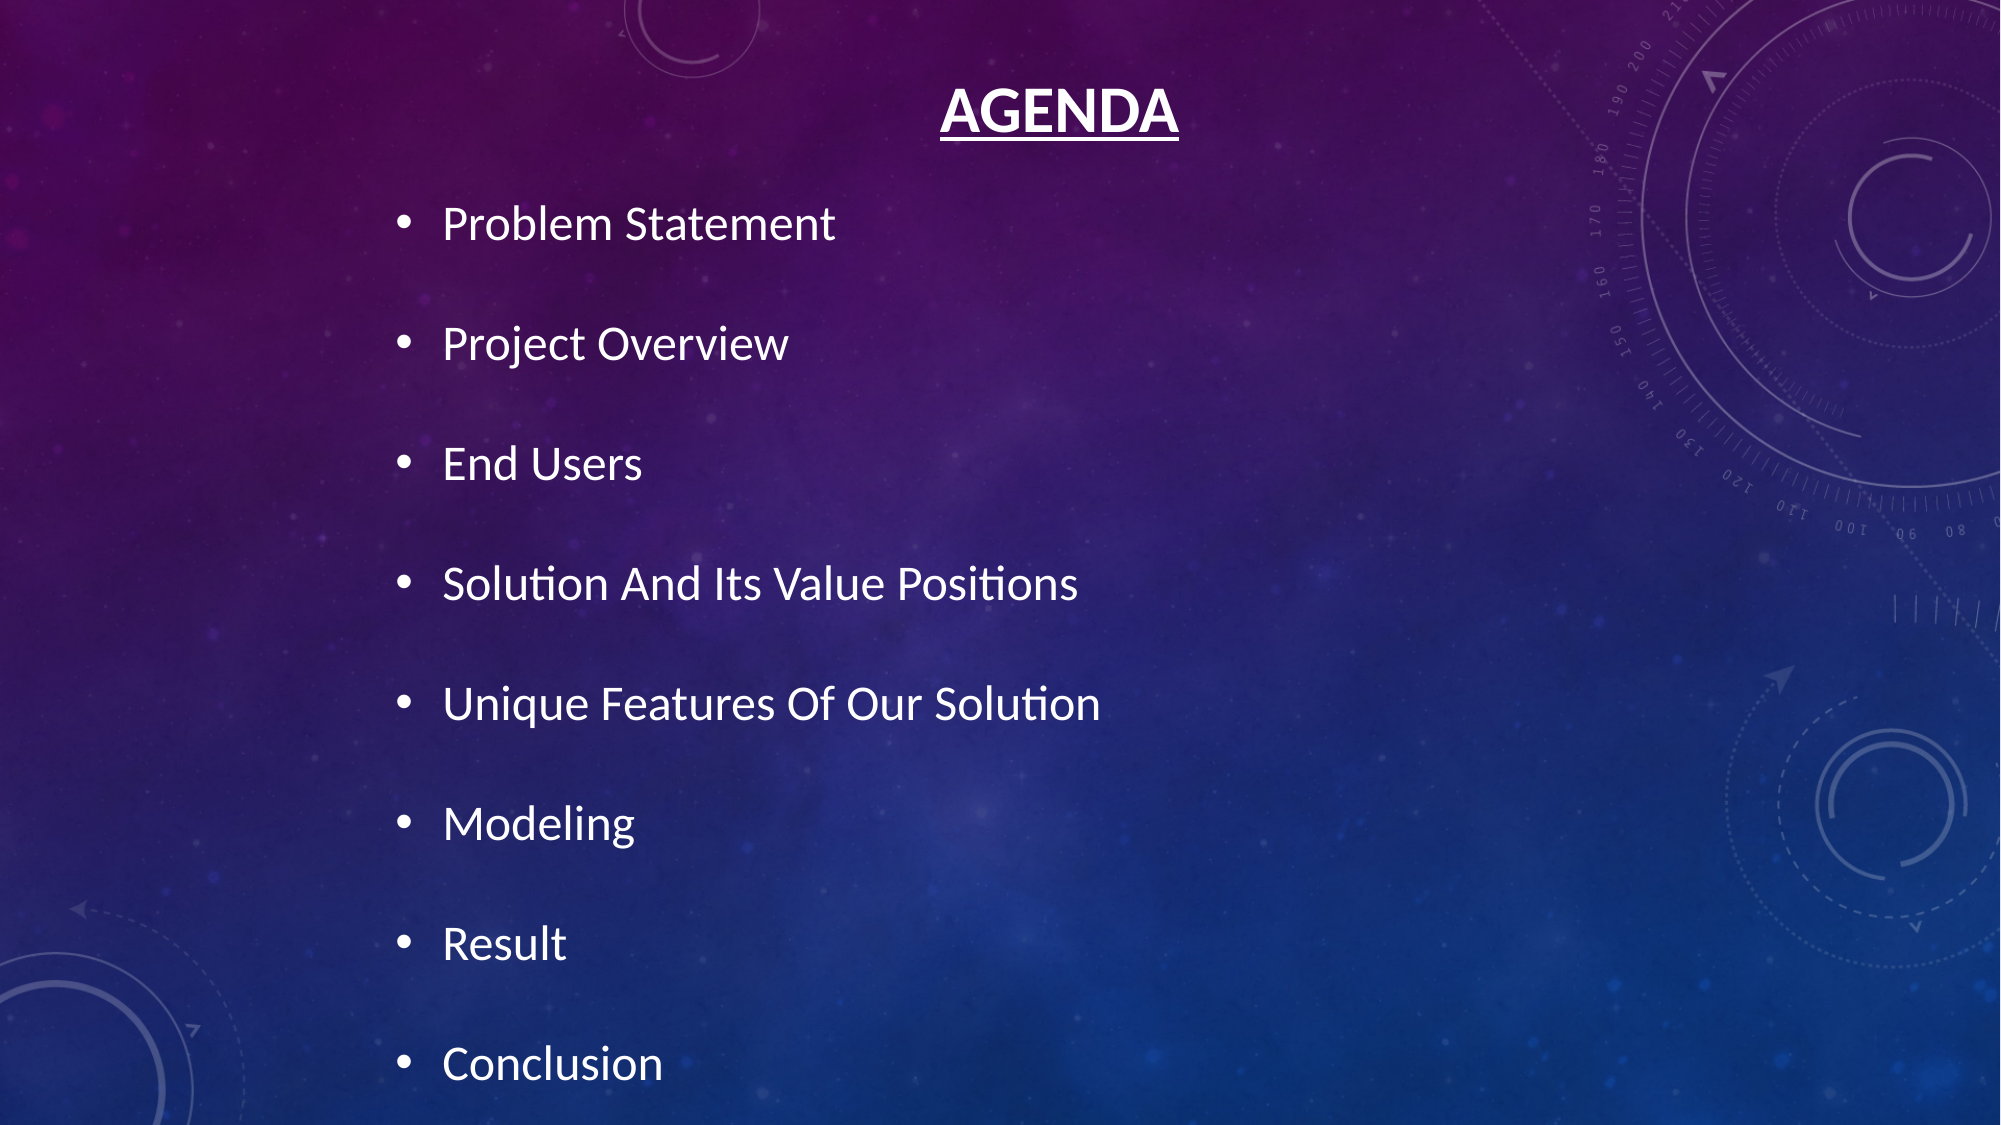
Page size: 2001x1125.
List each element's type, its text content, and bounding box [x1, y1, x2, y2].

picture [0, 0, 2001, 1125]
text_box AGENDA Problem Statement Project Overview End Users Solution And Its Value Positions Unique Features Of Our Solution Modeling Result Conclusion [380, 58, 1739, 1099]
